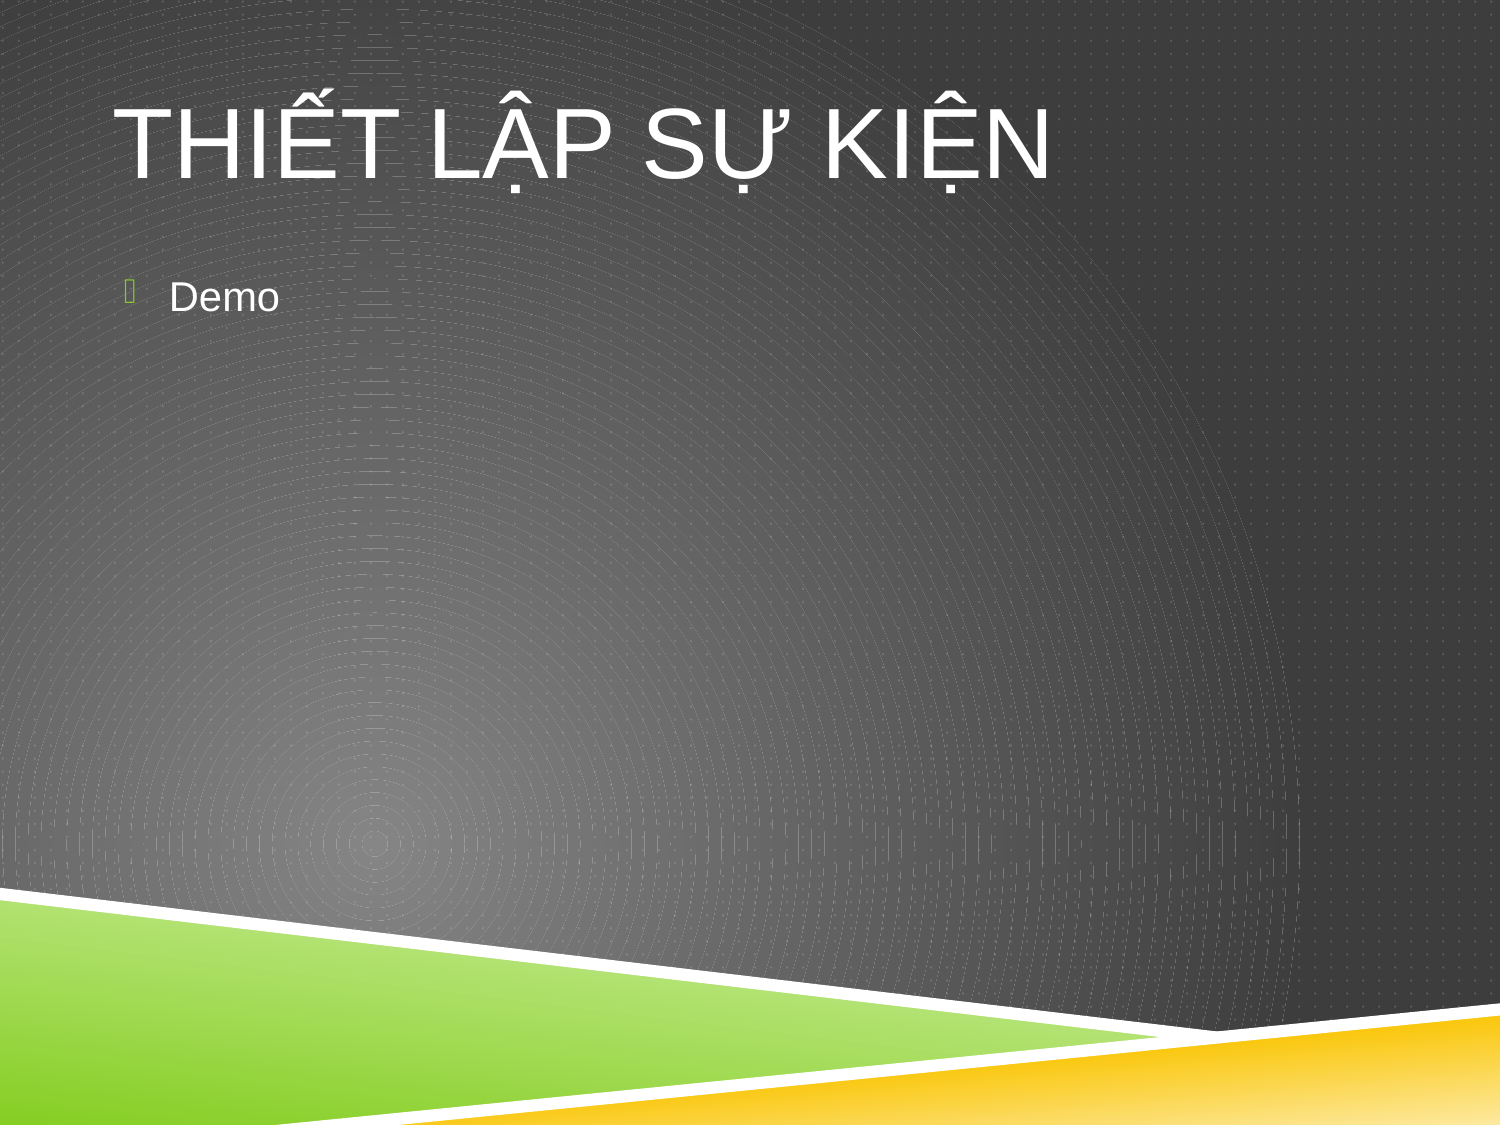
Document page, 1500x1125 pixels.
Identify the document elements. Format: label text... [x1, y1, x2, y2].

list Demo [112, 262, 1388, 875]
title THIẾT LẬP SỰ KIỆN [112, 45, 1388, 233]
